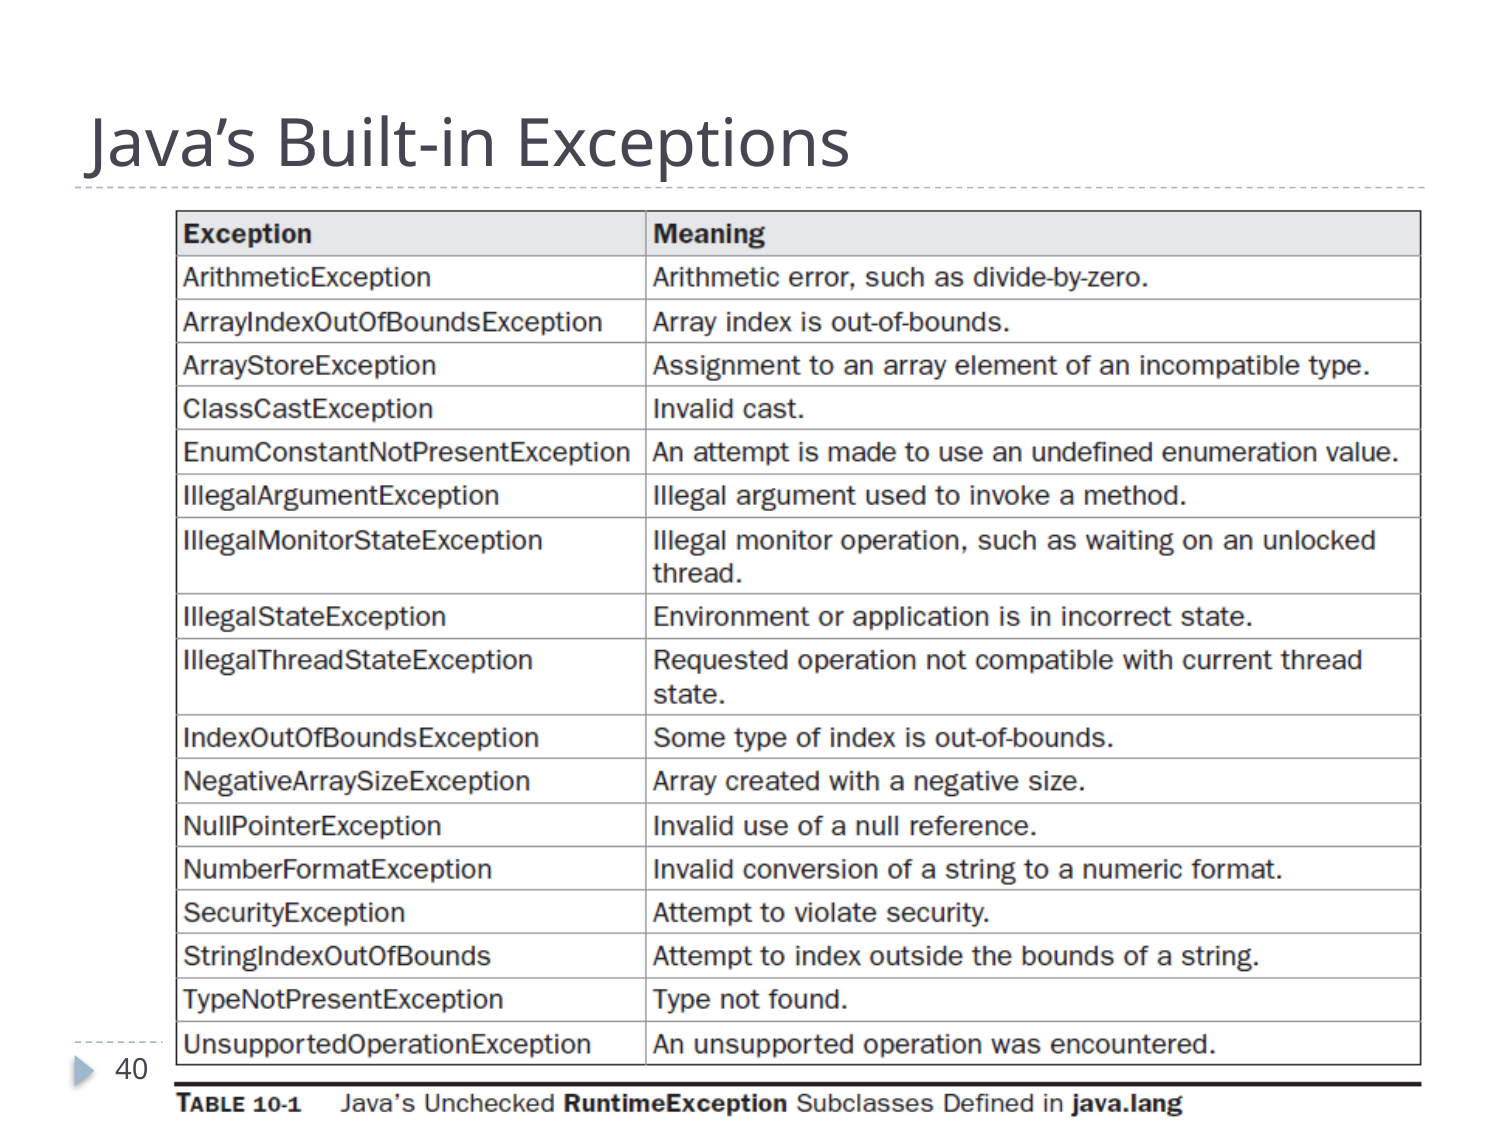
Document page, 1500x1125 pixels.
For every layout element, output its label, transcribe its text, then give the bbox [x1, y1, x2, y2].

slide_number 40 [100, 1042, 156, 1103]
title Java’s Built-in Exceptions [75, 24, 1425, 188]
picture [162, 193, 1430, 1125]
